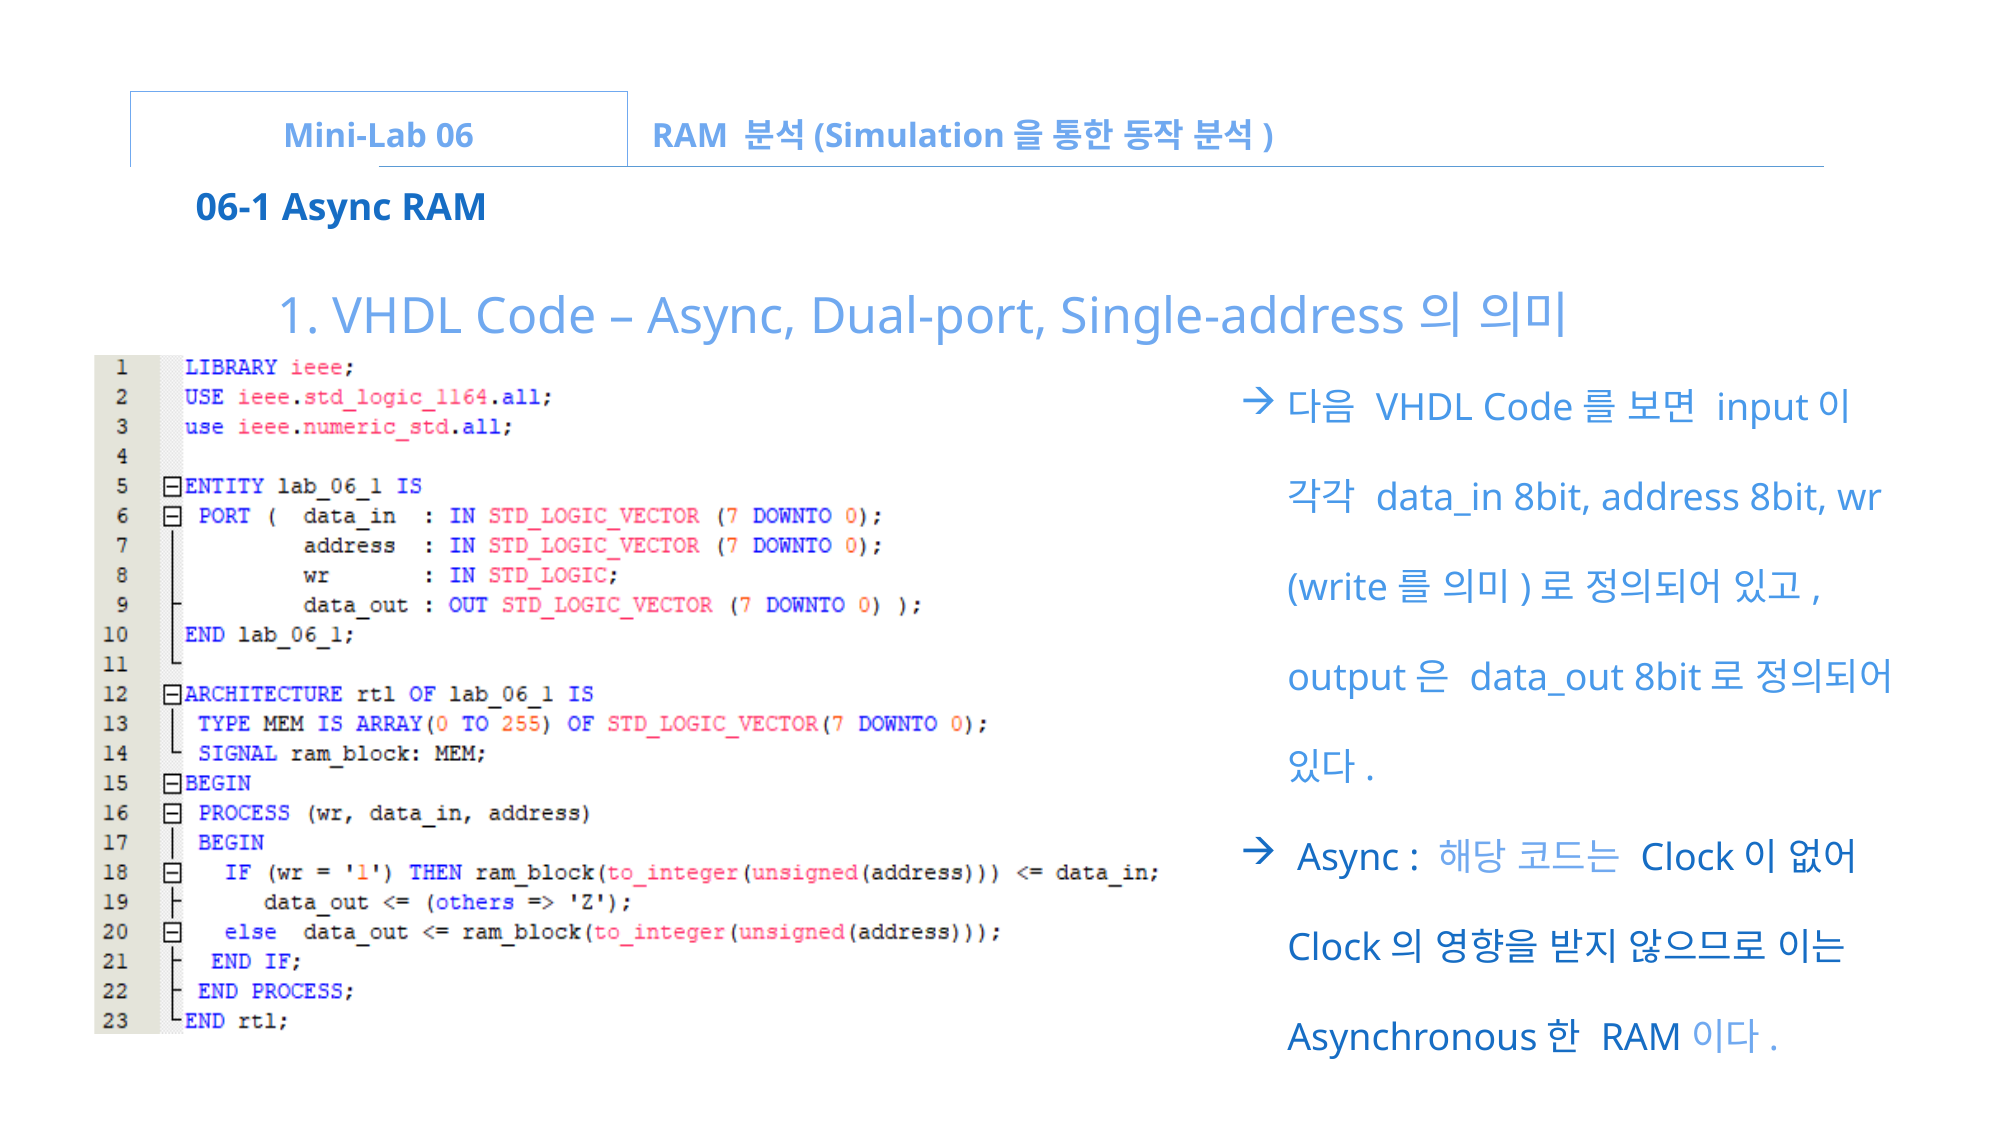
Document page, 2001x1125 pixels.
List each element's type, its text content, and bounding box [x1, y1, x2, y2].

text_box 06-1 Async RAM [180, 166, 503, 236]
text_box RAM 분석(Simulation을 통한 동작 분석) [637, 106, 1289, 162]
text_box 1. VHDL Code – Async, Dual-port, Single-address의 의미 [263, 245, 1737, 351]
text_box [130, 91, 628, 167]
text_box 다음 VHDL Code를 보면 input이 각각 data_in 8bit, address 8bit, wr (write를 의미)로 정의되어 있고, output은 data_out 8bit로 정의되어 있다. Async : 해당 코드는 Clock이 없어 Clock의 영향을 받지 않으므로 이는 Asynchronous한 RAM이다. [1225, 330, 1919, 1066]
picture [94, 355, 1161, 1034]
text_box Mini-Lab 06 [268, 106, 489, 162]
